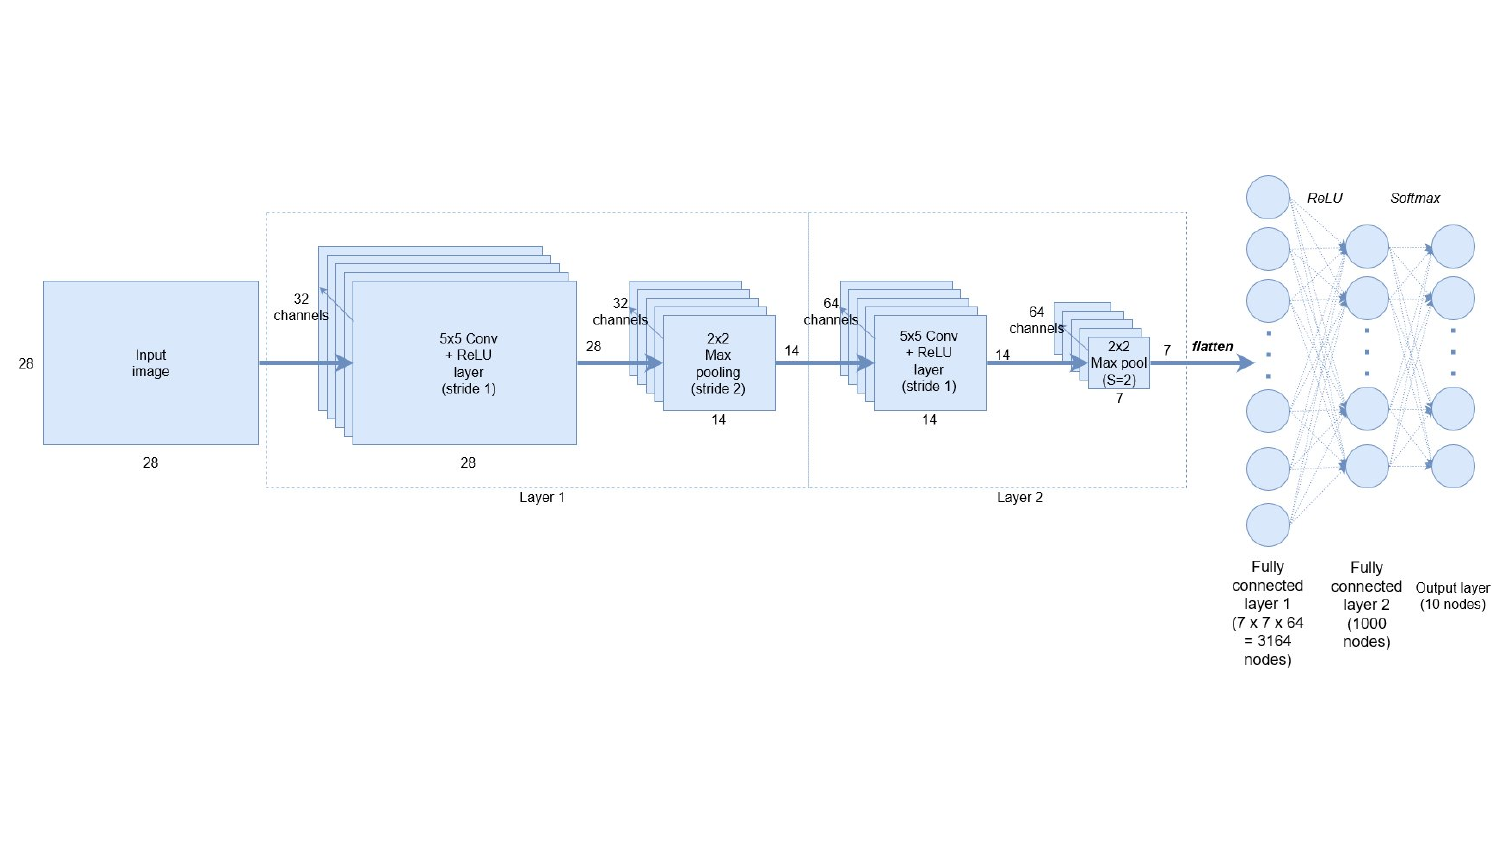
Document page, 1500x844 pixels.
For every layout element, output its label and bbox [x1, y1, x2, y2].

picture [7, 175, 1493, 669]
